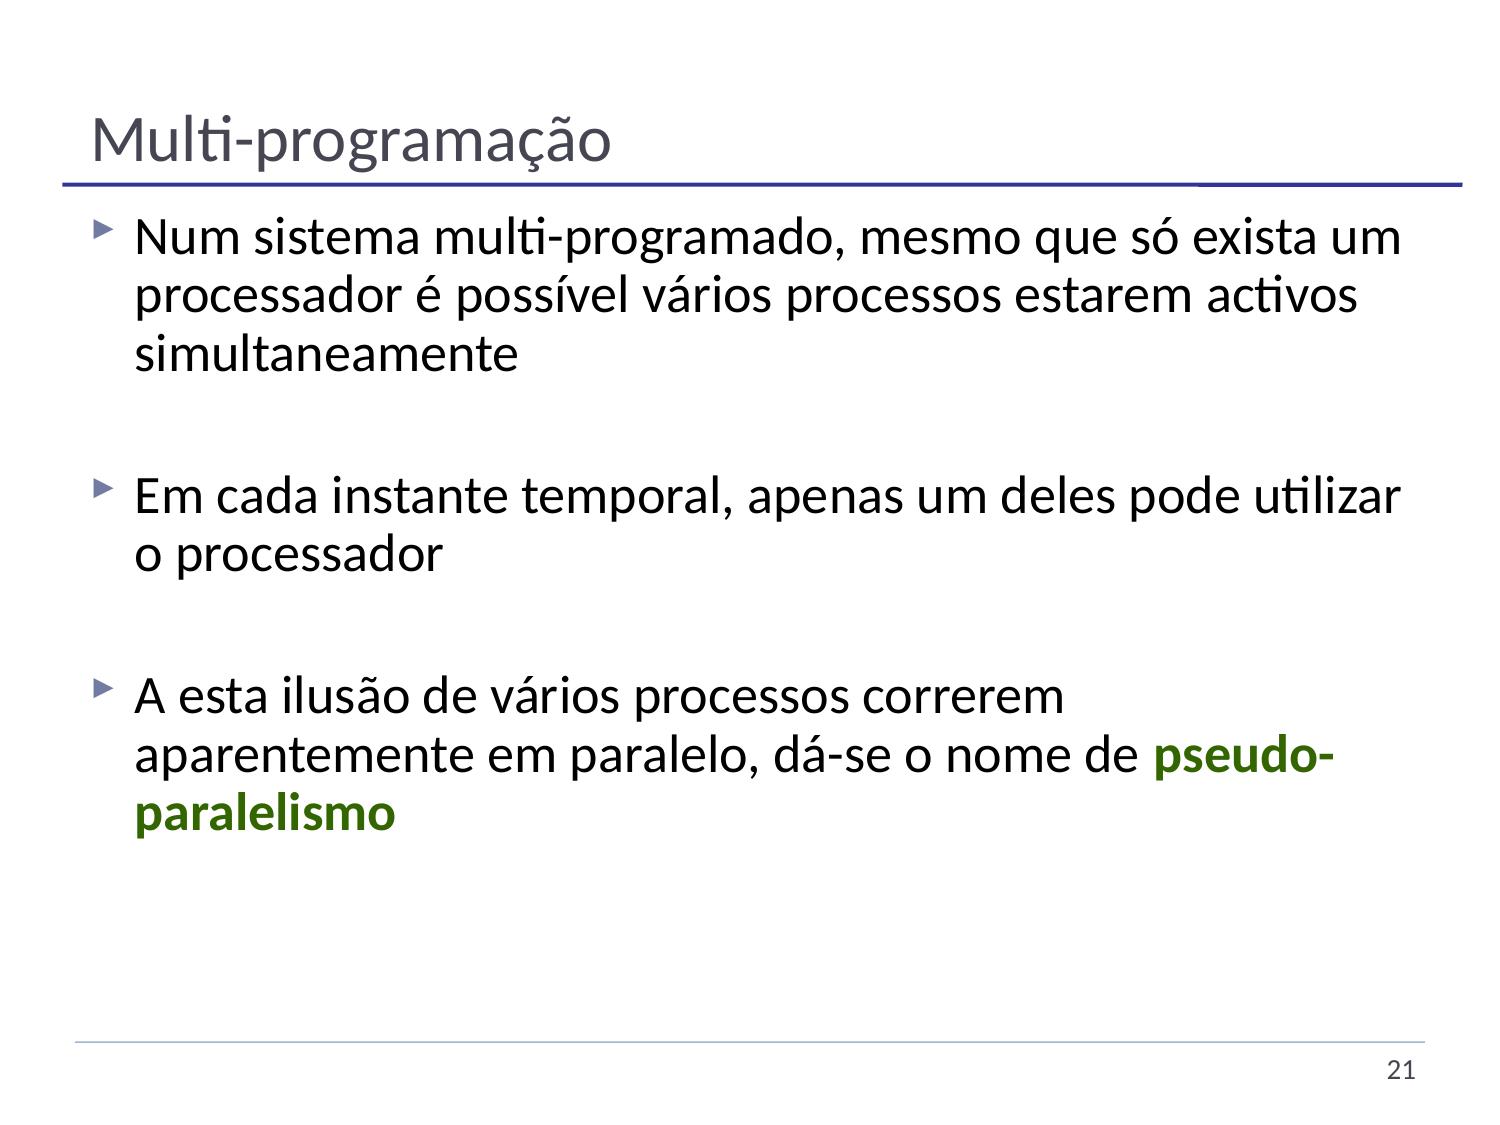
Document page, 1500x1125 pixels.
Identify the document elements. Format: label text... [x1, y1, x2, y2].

title Multi-programação [75, 19, 1425, 183]
list Num sistema multi-programado, mesmo que só exista um processador é possível vários processos estarem activos simultaneamente Em cada instante temporal, apenas um deles pode utilizar o processador A esta ilusão de vários processos correrem aparentemente em paralelo, dá-se o nome de pseudo-paralelismo [75, 200, 1425, 1010]
slide_number 21 [1104, 1042, 1432, 1103]
